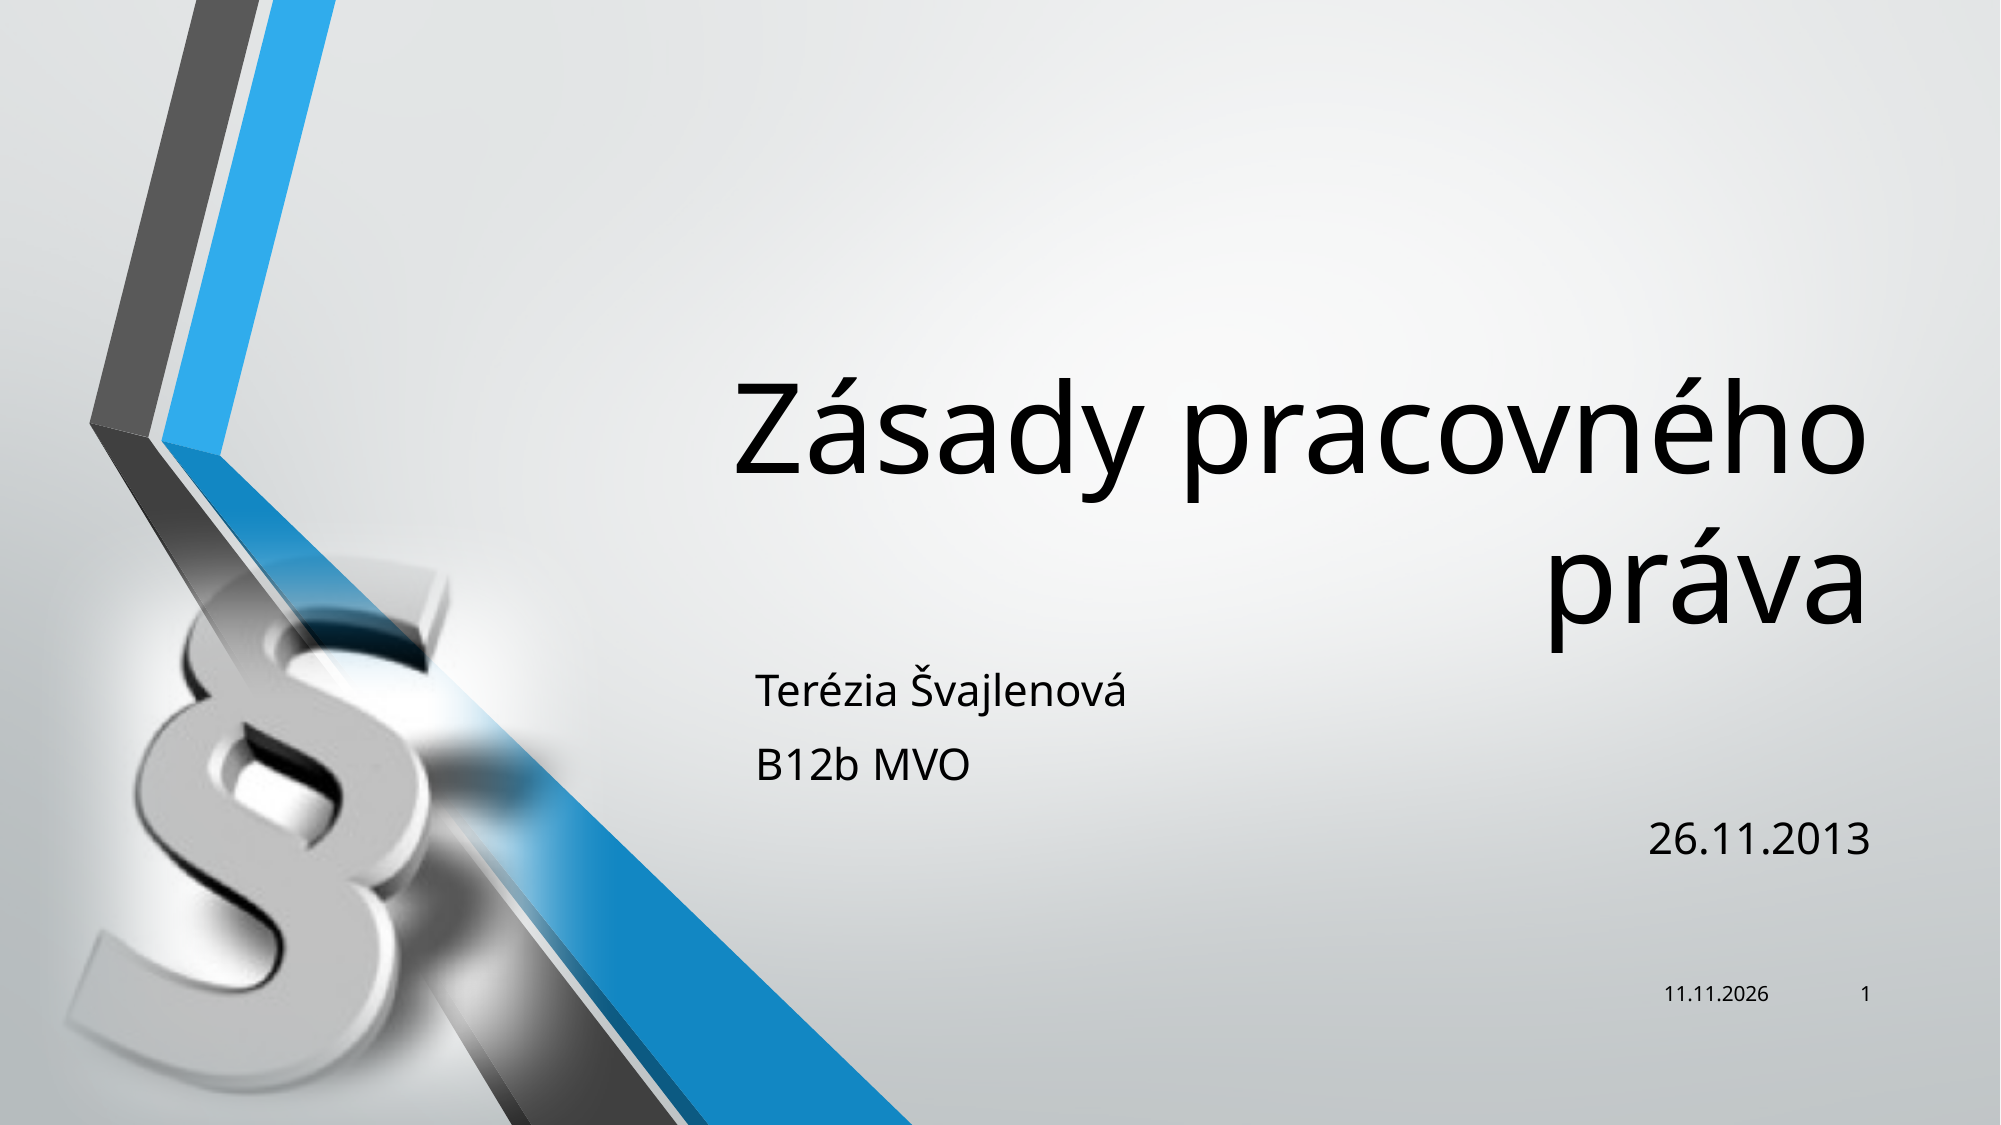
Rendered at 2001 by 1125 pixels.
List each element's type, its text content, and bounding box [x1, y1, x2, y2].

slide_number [1596, 965, 1784, 1025]
slide_number 1 [1796, 965, 1887, 1025]
subtitle Terézia Švajlenová B12b MVO 26.11.2013 [740, 655, 1887, 884]
title Zásady pracovného práva [480, 226, 1887, 656]
picture [23, 498, 627, 1125]
